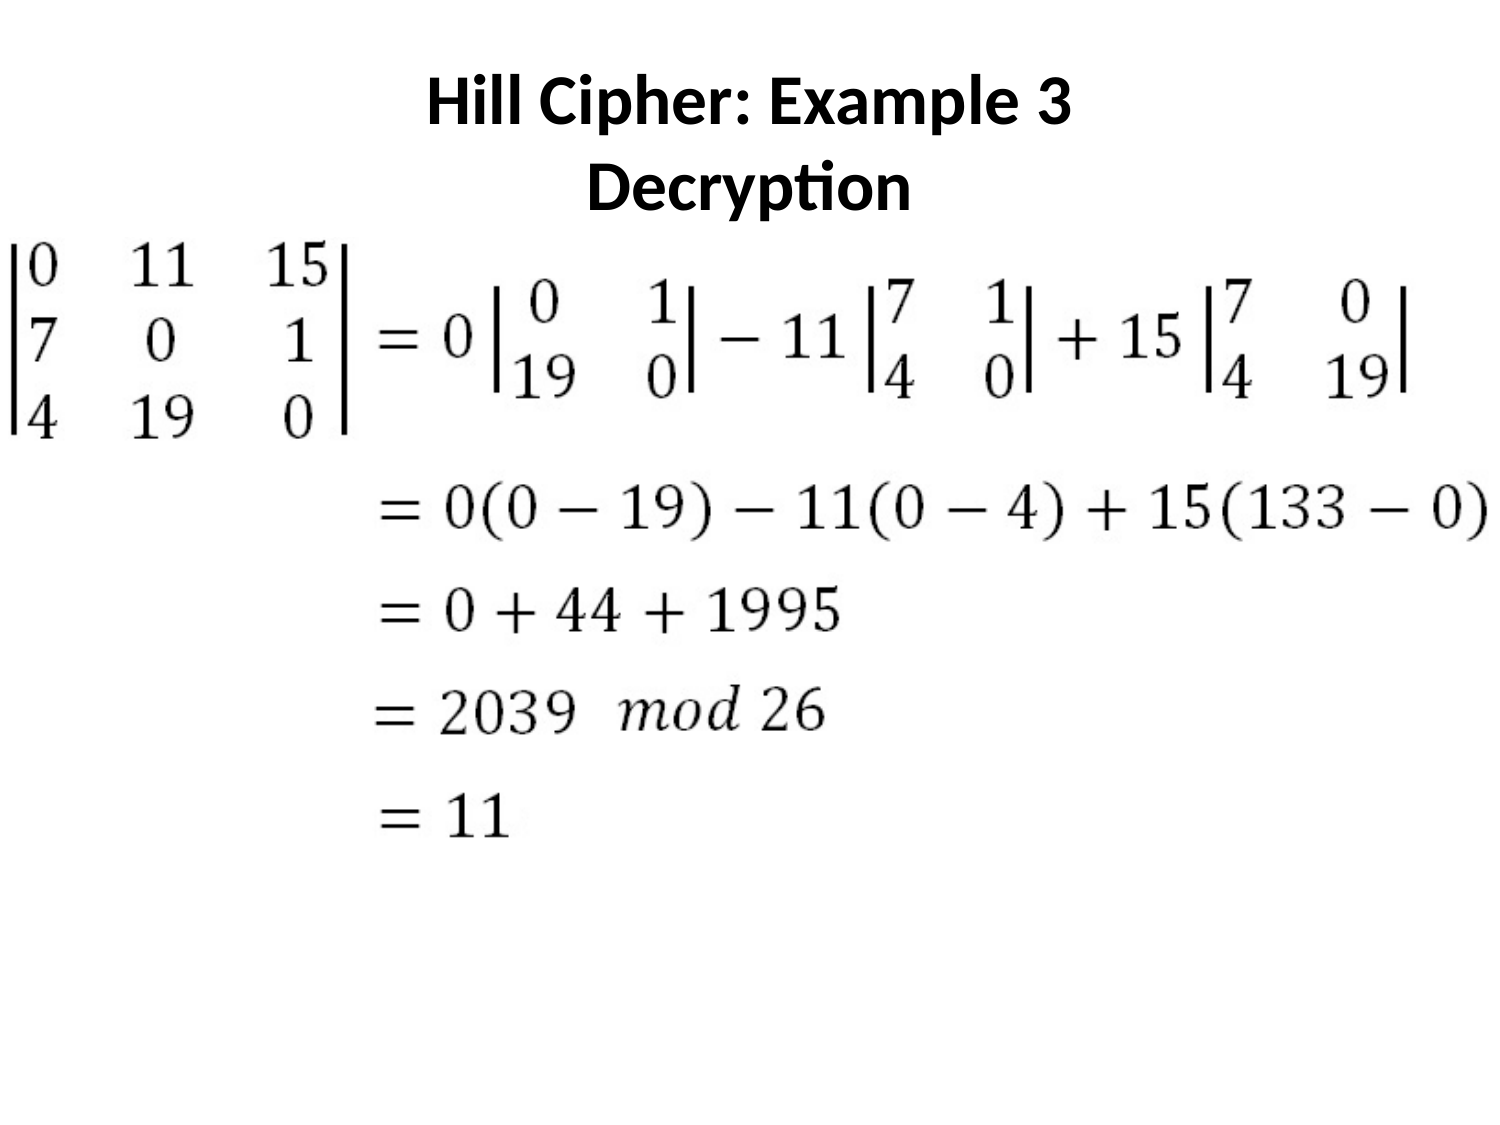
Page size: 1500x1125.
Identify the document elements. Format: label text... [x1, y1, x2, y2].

title Hill Cipher: Example 3 Decryption [75, 45, 1425, 233]
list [8, 237, 1500, 854]
